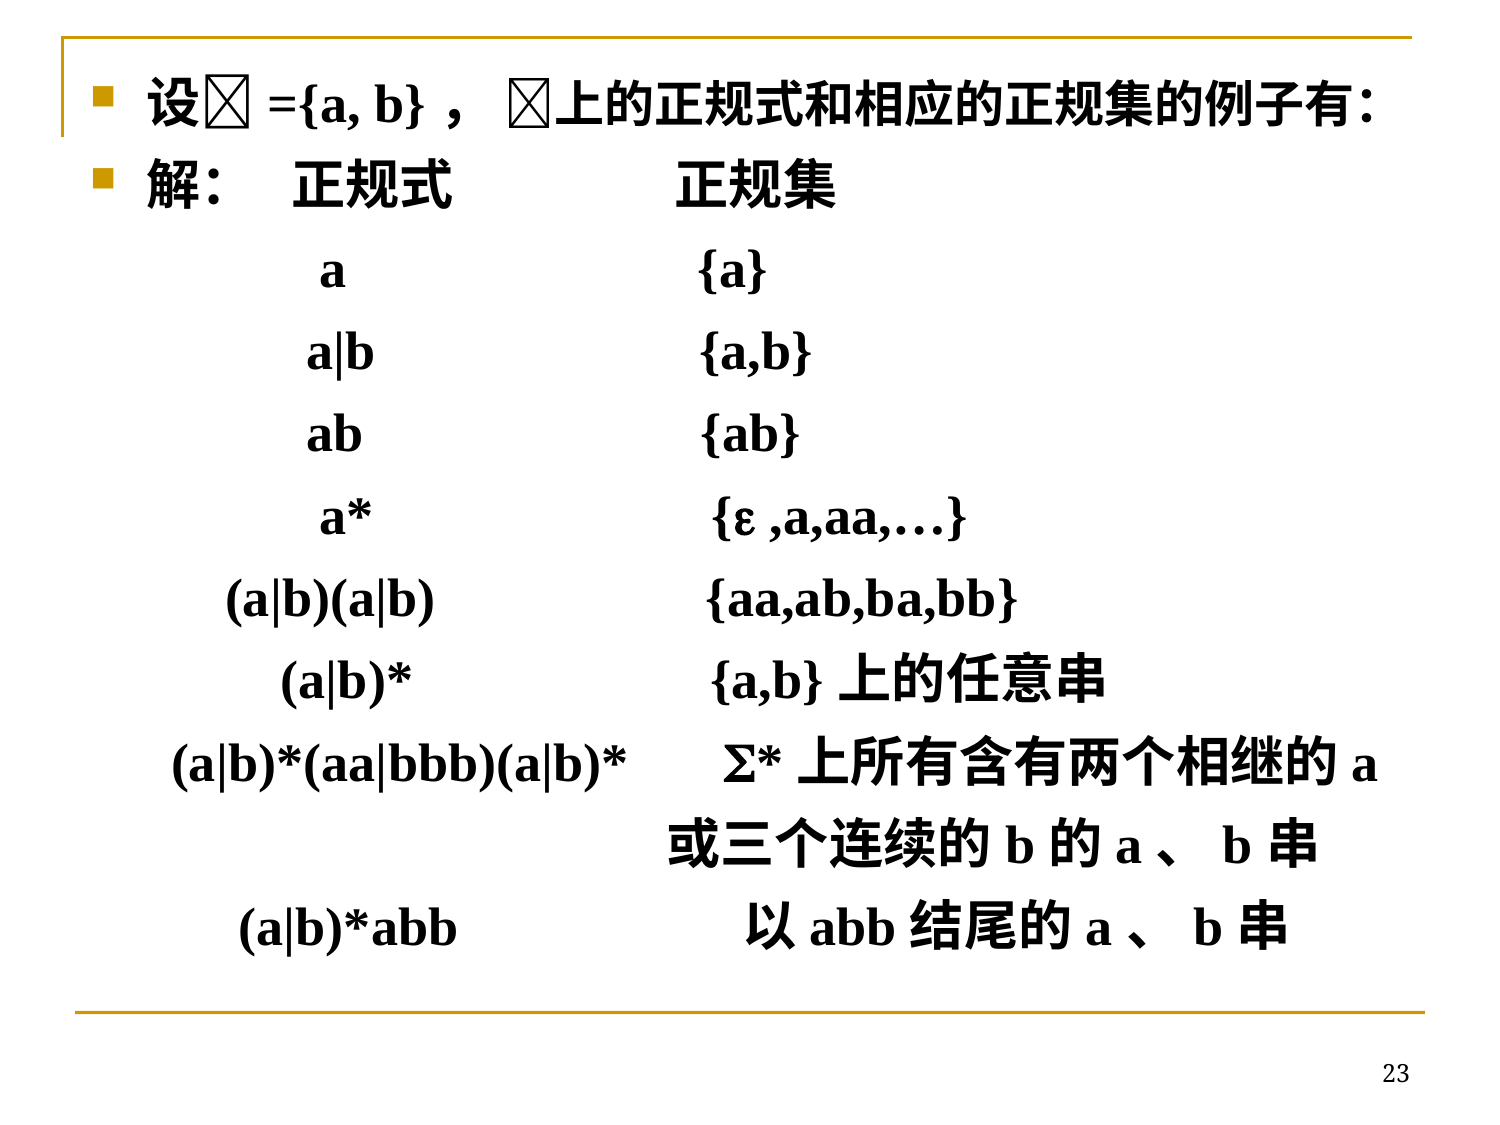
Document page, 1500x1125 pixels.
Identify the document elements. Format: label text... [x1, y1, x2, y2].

list 设={a, b}， 上的正规式和相应的正规集的例子有： 解： 正规式 正规集 a {a} a|b {a,b} ab {ab} a* { ,a,aa,…} (a|b)(a|b) {aa,ab,ba,bb} (a|b)* {a,b}上的任意串 (a|b)*(aa|bbb)(a|b)* *上所有含有两个相继的a 或三个连续的b的a、b串 (a|b)*abb 以abb结尾的a、b串 [75, 54, 1425, 1006]
slide_number 23 [1074, 1023, 1426, 1100]
